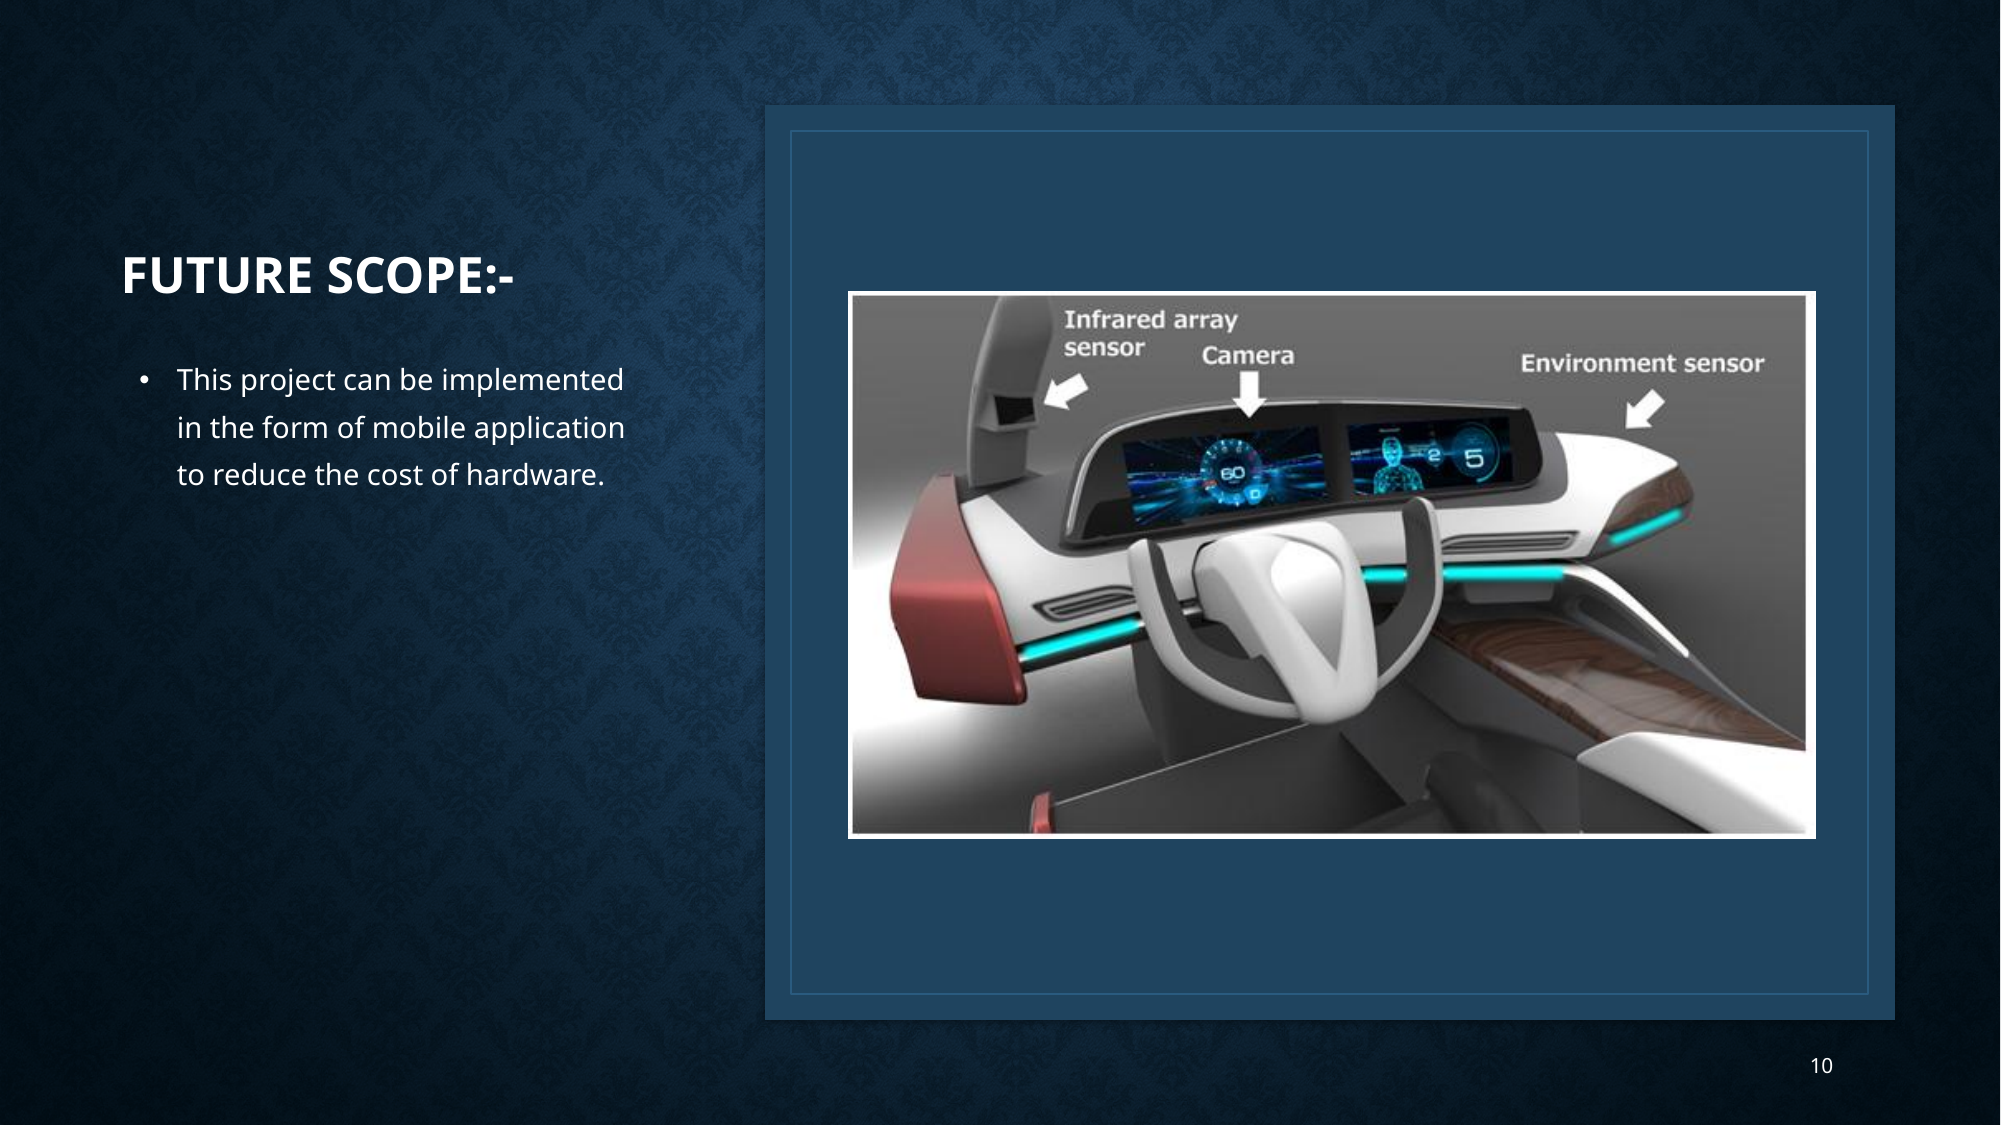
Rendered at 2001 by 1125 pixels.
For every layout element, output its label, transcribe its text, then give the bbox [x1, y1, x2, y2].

text_box [779, 119, 1881, 1006]
picture [847, 291, 1816, 839]
text_box Future scope:- [105, 105, 657, 314]
slide_number 10 [1724, 1035, 1849, 1095]
text_box This project can be implemented in the form of mobile application to reduce the cost of hardware. [105, 343, 657, 1005]
text_box [790, 130, 1870, 995]
